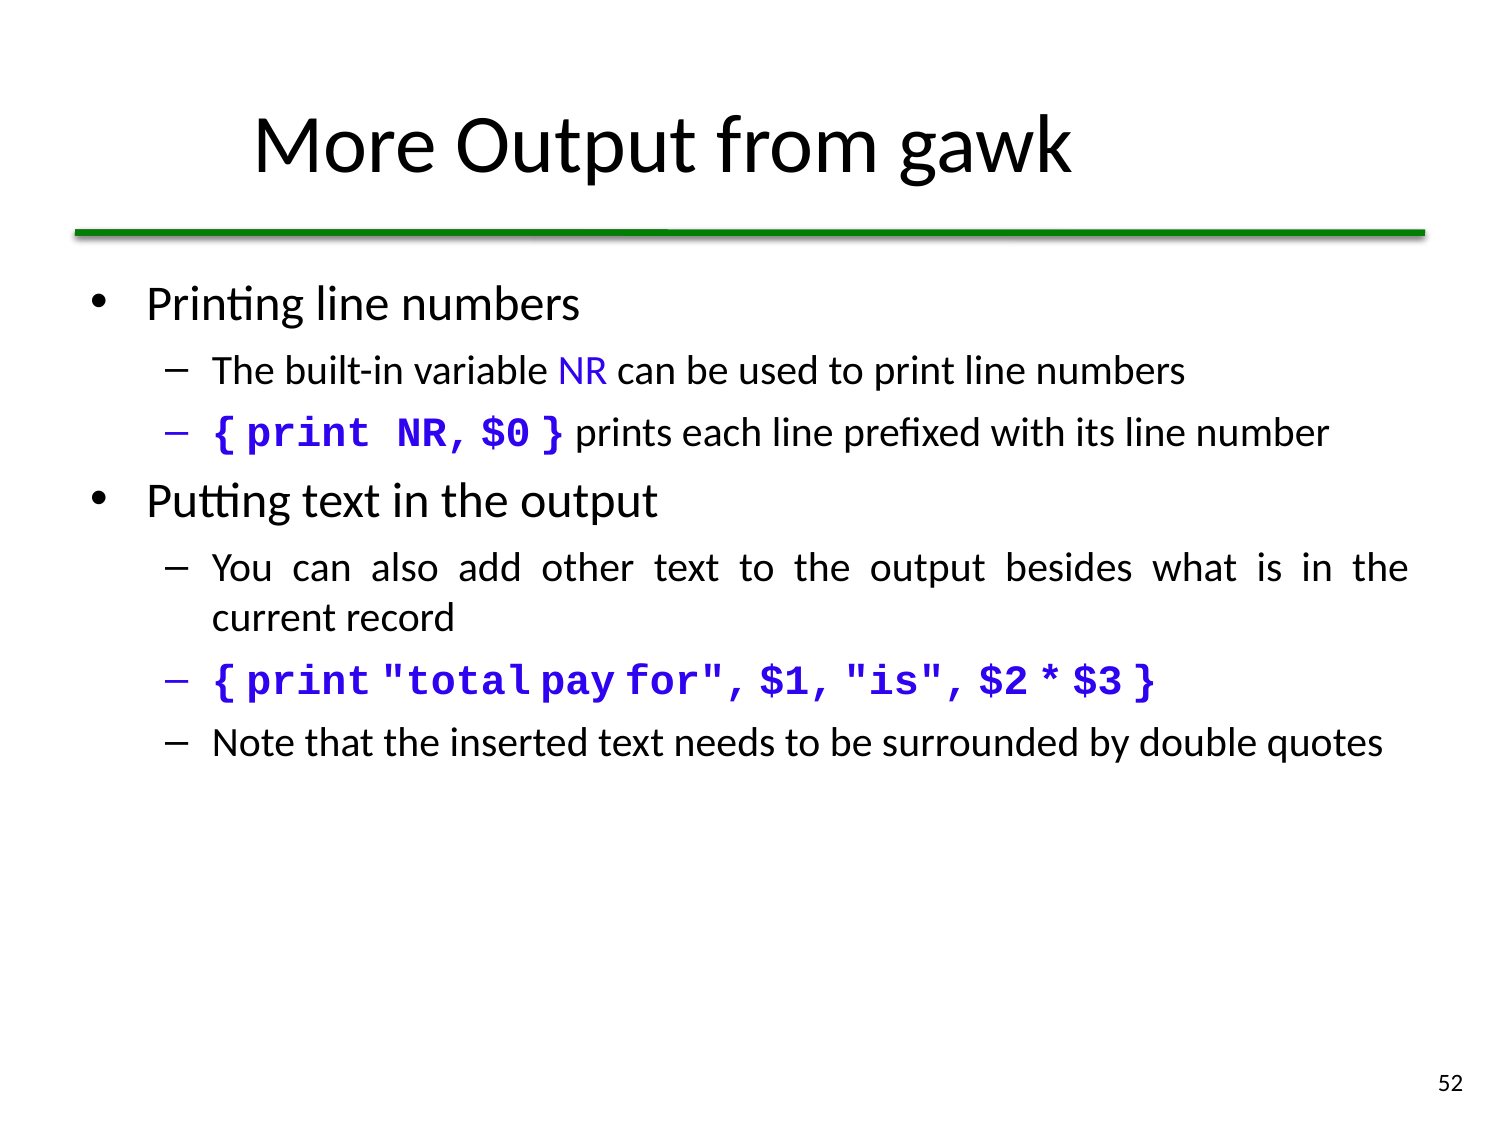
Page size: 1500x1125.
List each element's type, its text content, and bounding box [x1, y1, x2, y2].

list Printing line numbers The built-in variable NR can be used to print line numbers { print NR, $0 } prints each line prefixed with its line number Putting text in the output You can also add other text to the output besides what is in the current record { print "total pay for", $1, "is", $2 * $3 } Note that the inserted text needs to be surrounded by double quotes [75, 262, 1425, 1052]
title More Output from gawk [237, 45, 1479, 233]
slide_number 52 [1418, 1051, 1479, 1112]
